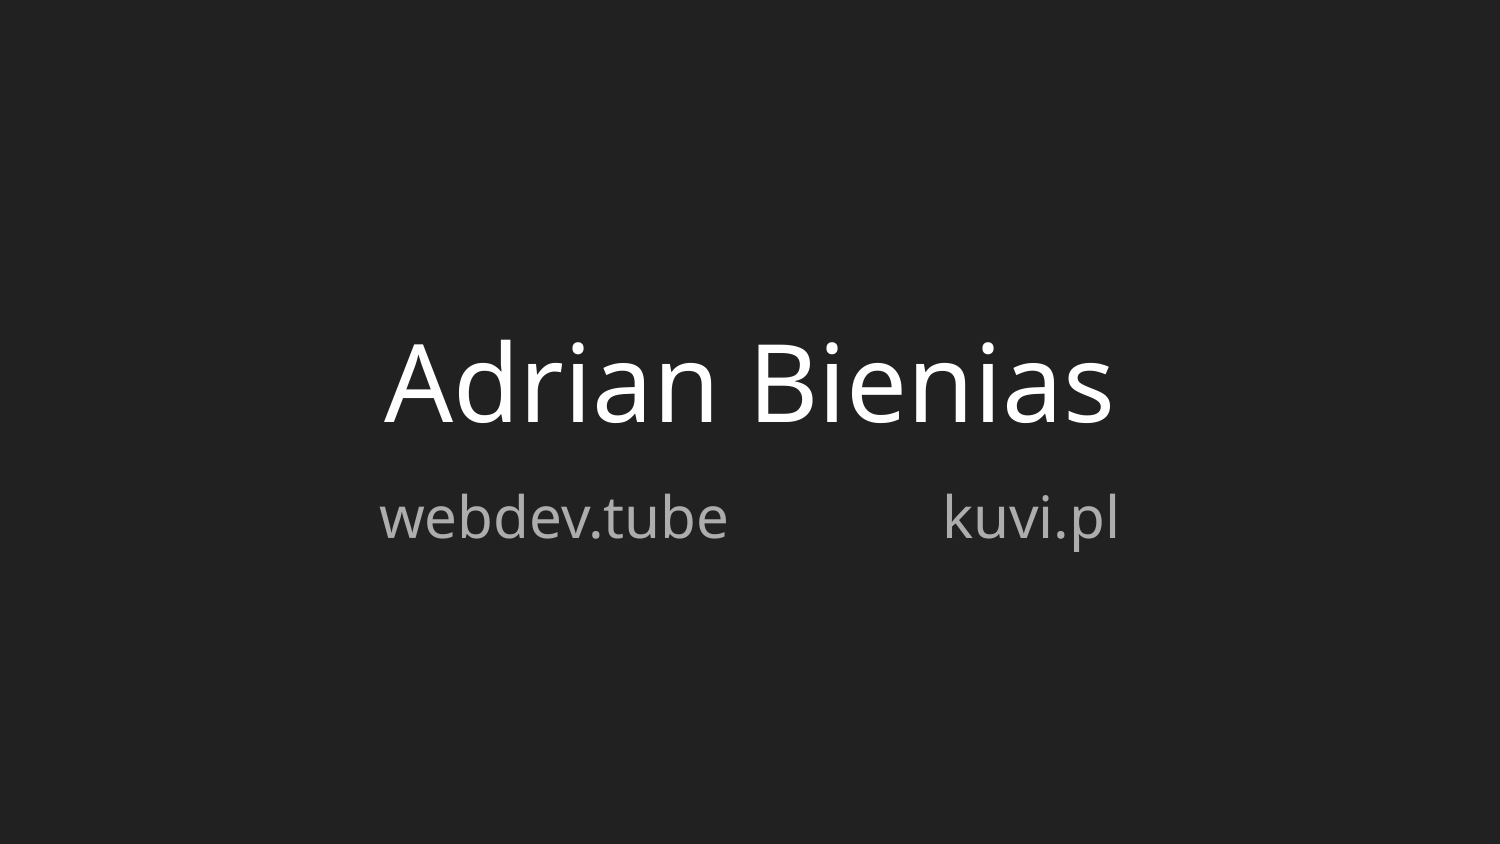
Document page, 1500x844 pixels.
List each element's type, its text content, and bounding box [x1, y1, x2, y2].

subtitle webdev.tube kuvi.pl [51, 464, 1449, 595]
title Adrian Bienias [51, 122, 1449, 459]
